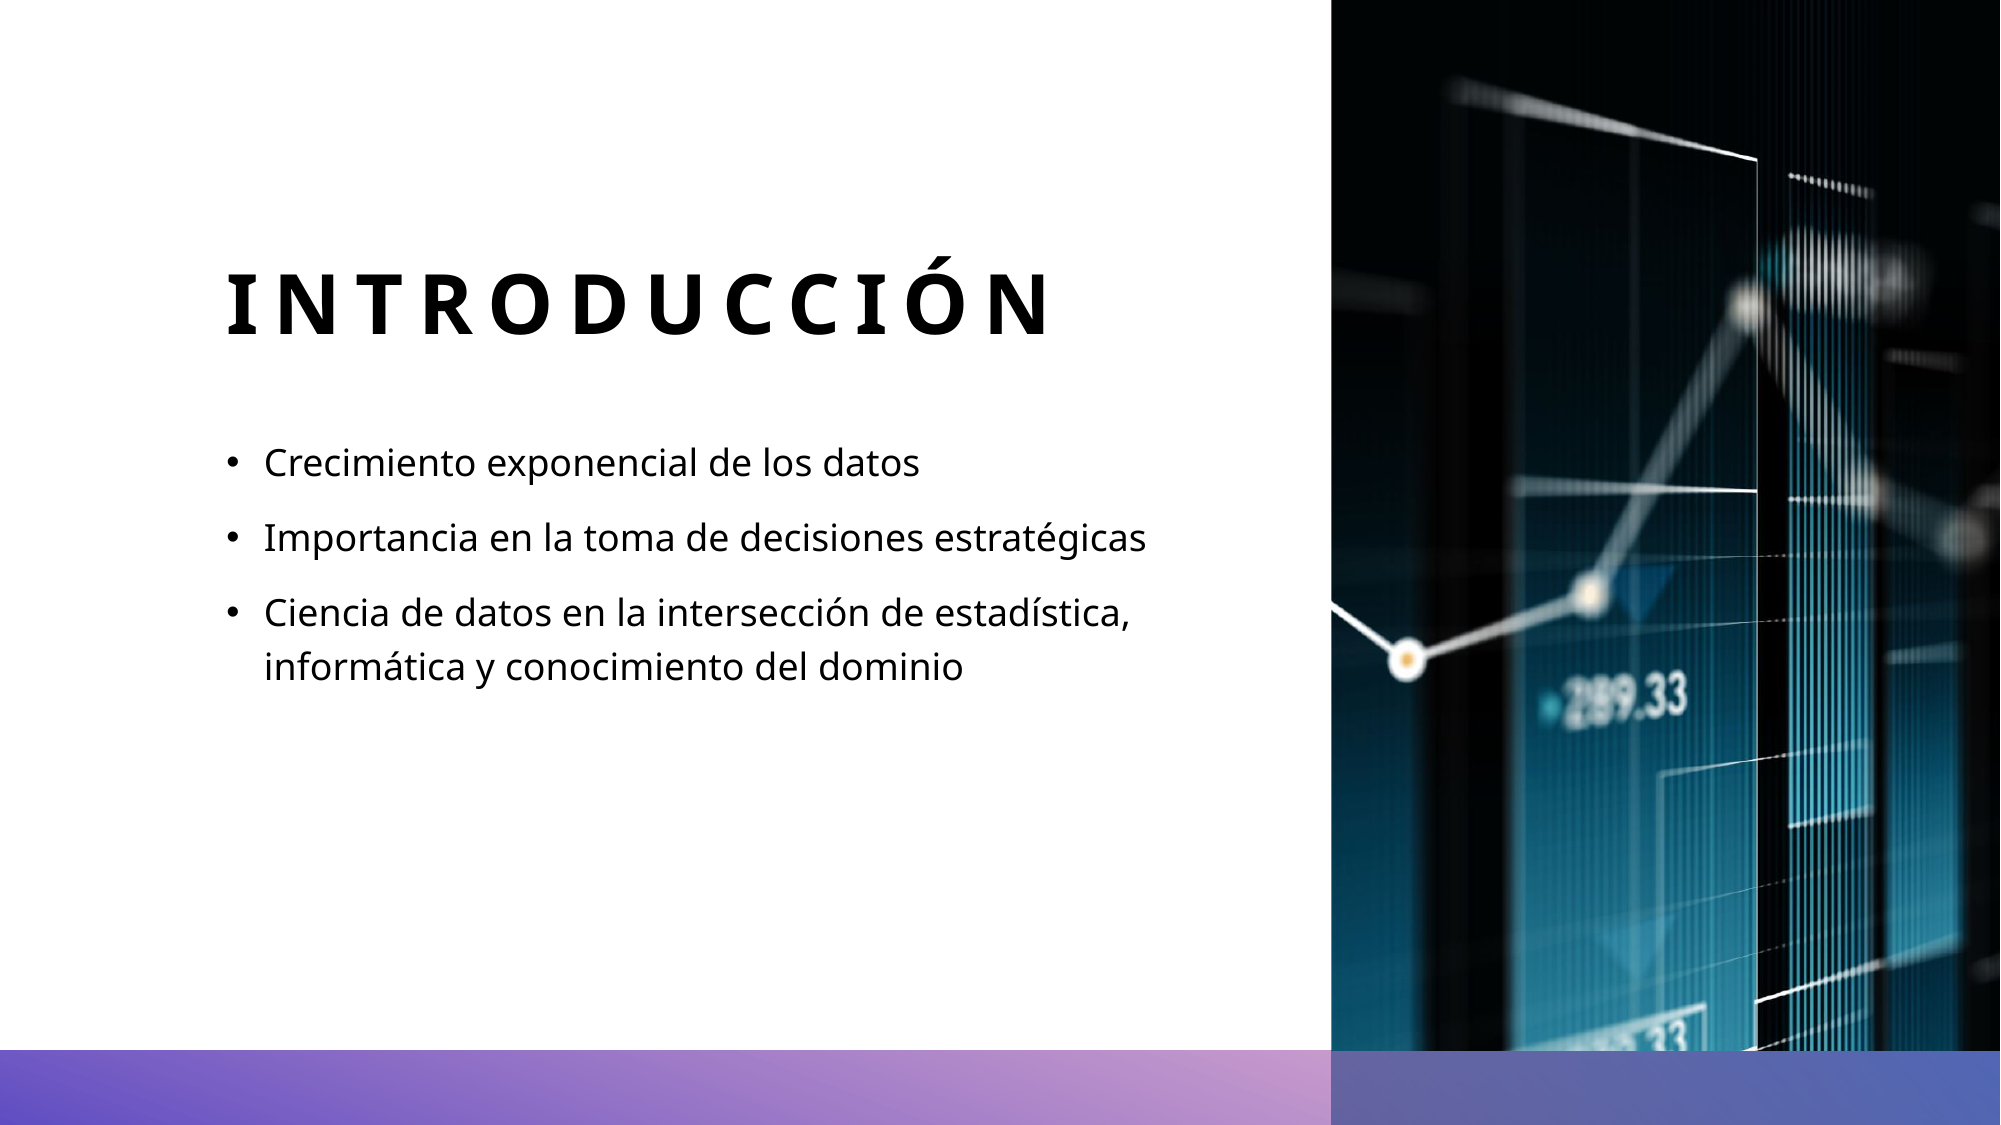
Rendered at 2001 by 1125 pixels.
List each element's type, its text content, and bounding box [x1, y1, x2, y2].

text_box [0, 1050, 1330, 1125]
picture [1936, 969, 1947, 976]
text_box [0, 0, 1331, 1050]
picture [1370, 723, 1381, 733]
text_box [1330, 1050, 2000, 1125]
picture [1331, 0, 2000, 1051]
picture [1396, 730, 1408, 734]
title Introducción [226, 47, 1200, 351]
list Crecimiento exponencial de los datos Importancia en la toma de decisiones estratégicas Ciencia de datos en la intersección de estadística, informática y conocimiento del dominio [226, 430, 1200, 975]
